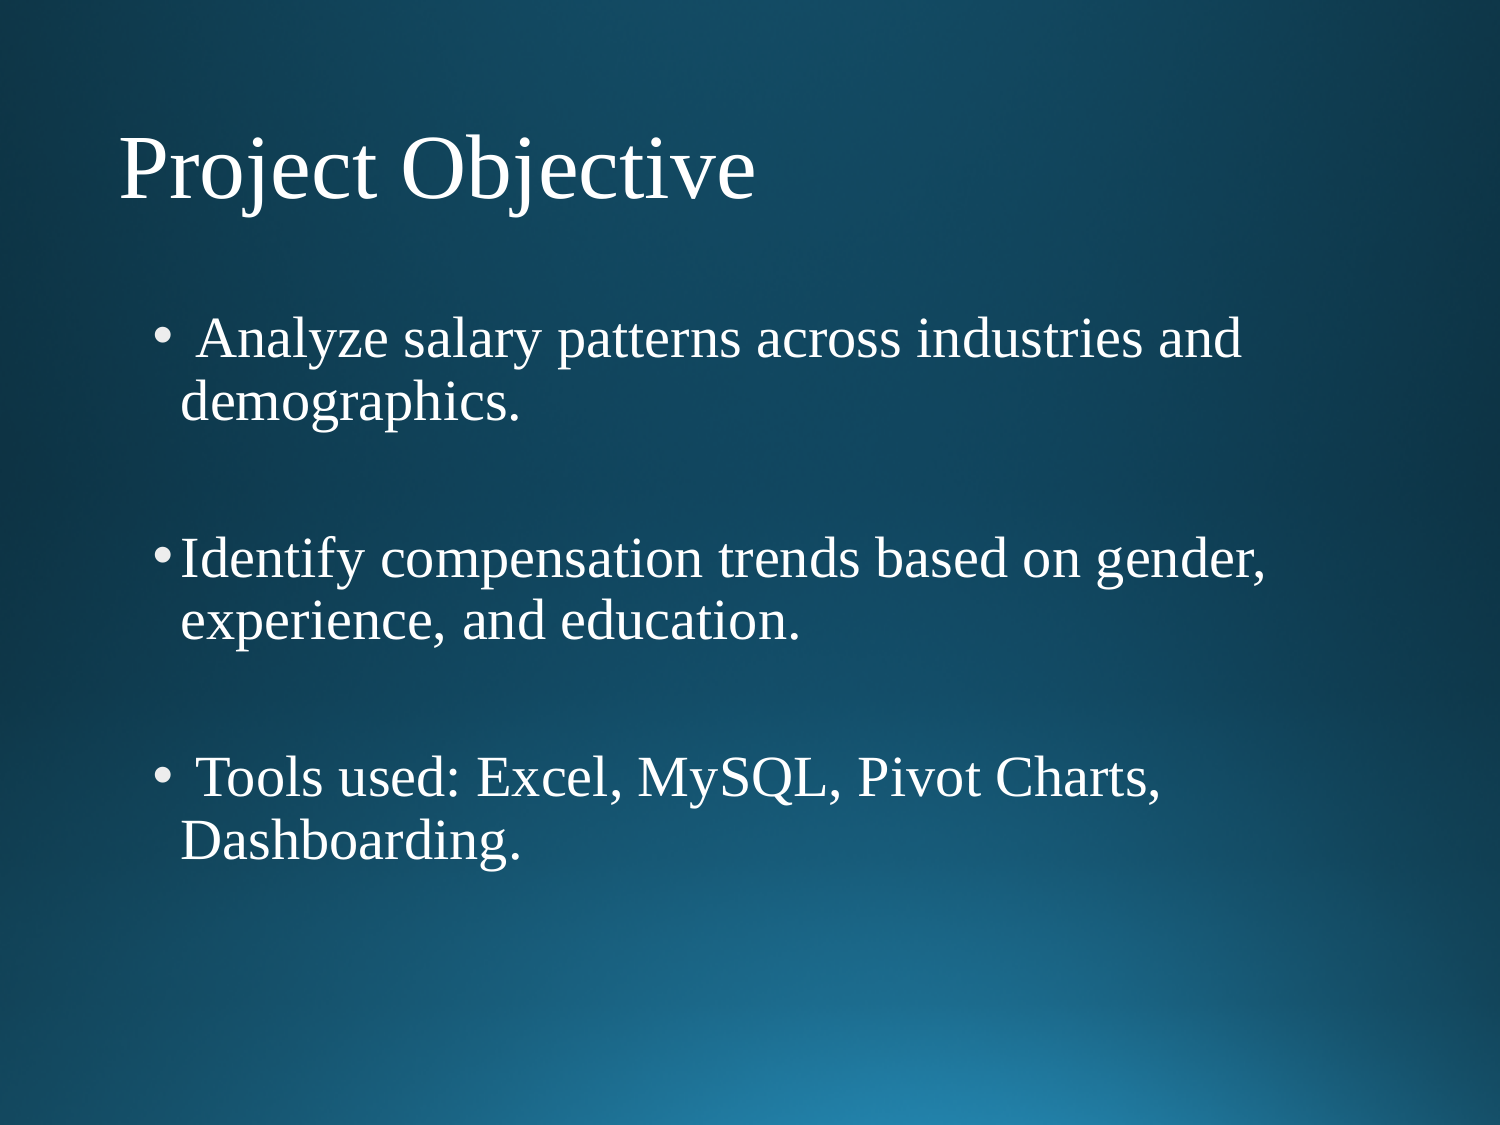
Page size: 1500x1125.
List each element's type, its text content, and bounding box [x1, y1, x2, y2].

list Analyze salary patterns across industries and demographics. Identify compensation trends based on gender, experience, and education. Tools used: Excel, MySQL, Pivot Charts, Dashboarding. [137, 299, 1397, 1014]
title Project Objective [103, 59, 1397, 278]
picture [0, 0, 1500, 1125]
